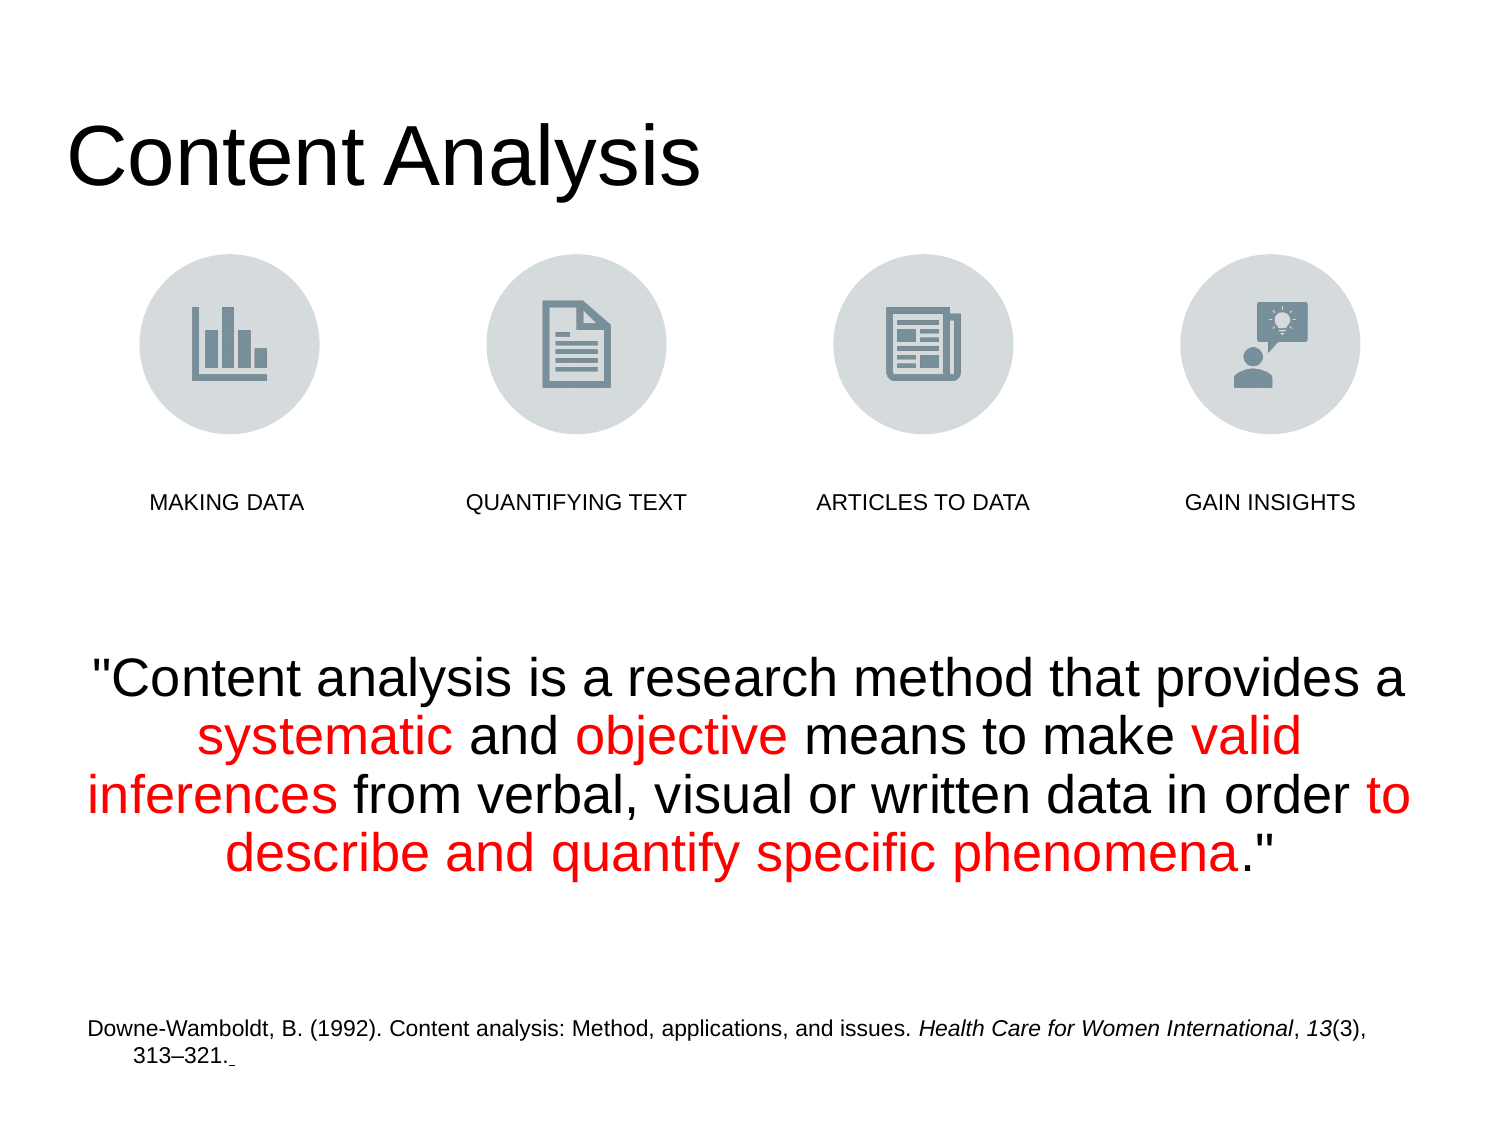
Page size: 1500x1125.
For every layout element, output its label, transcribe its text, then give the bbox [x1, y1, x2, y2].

text_box "Content analysis is a research method that provides a systematic and objective means to make valid inferences from verbal, visual or written data in order to describe and quantify specific phenomena." Downe‐Wamboldt, B. (1992). Content analysis: Method, applications, and issues. Health Care for Women International, 13(3), 313–321. [72, 634, 1428, 1015]
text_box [81, 253, 1419, 635]
title Content Analysis [51, 97, 1449, 223]
